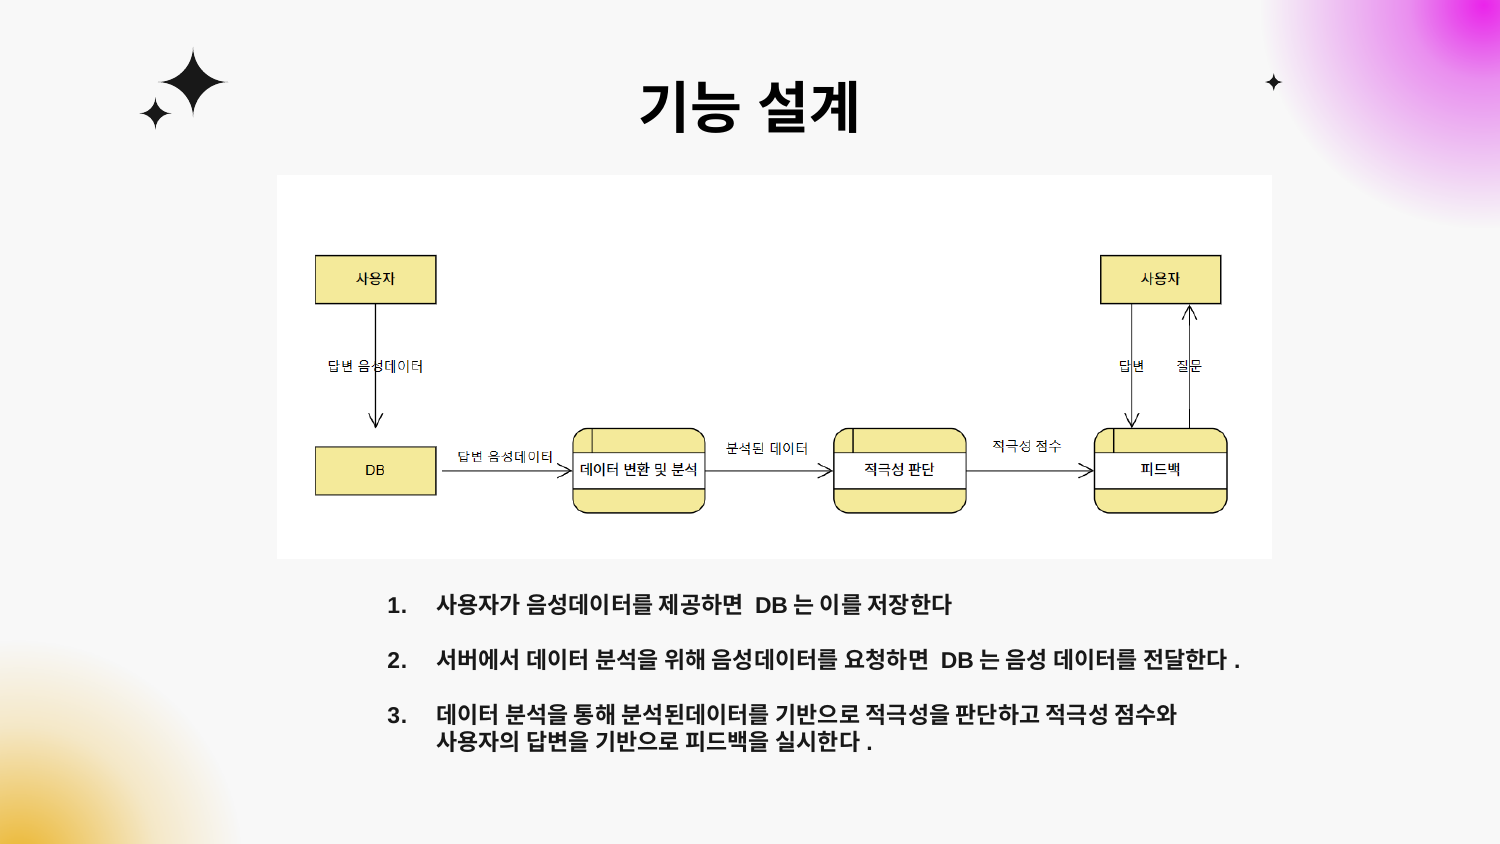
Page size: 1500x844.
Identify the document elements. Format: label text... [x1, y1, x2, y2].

text_box 사용자가 음성데이터를 제공하면 DB는 이를 저장한다 서버에서 데이터 분석을 위해 음성데이터를 요청하면 DB는 음성 데이터를 전달한다. 데이터 분석을 통해 분석된데이터를 기반으로 적극성을 판단하고 적극성 점수와 사용자의 답변을 기반으로 피드백을 실시한다. [346, 567, 1265, 844]
picture [277, 0, 1500, 560]
title 기능 설계 [118, 46, 1382, 141]
picture [0, 595, 273, 844]
